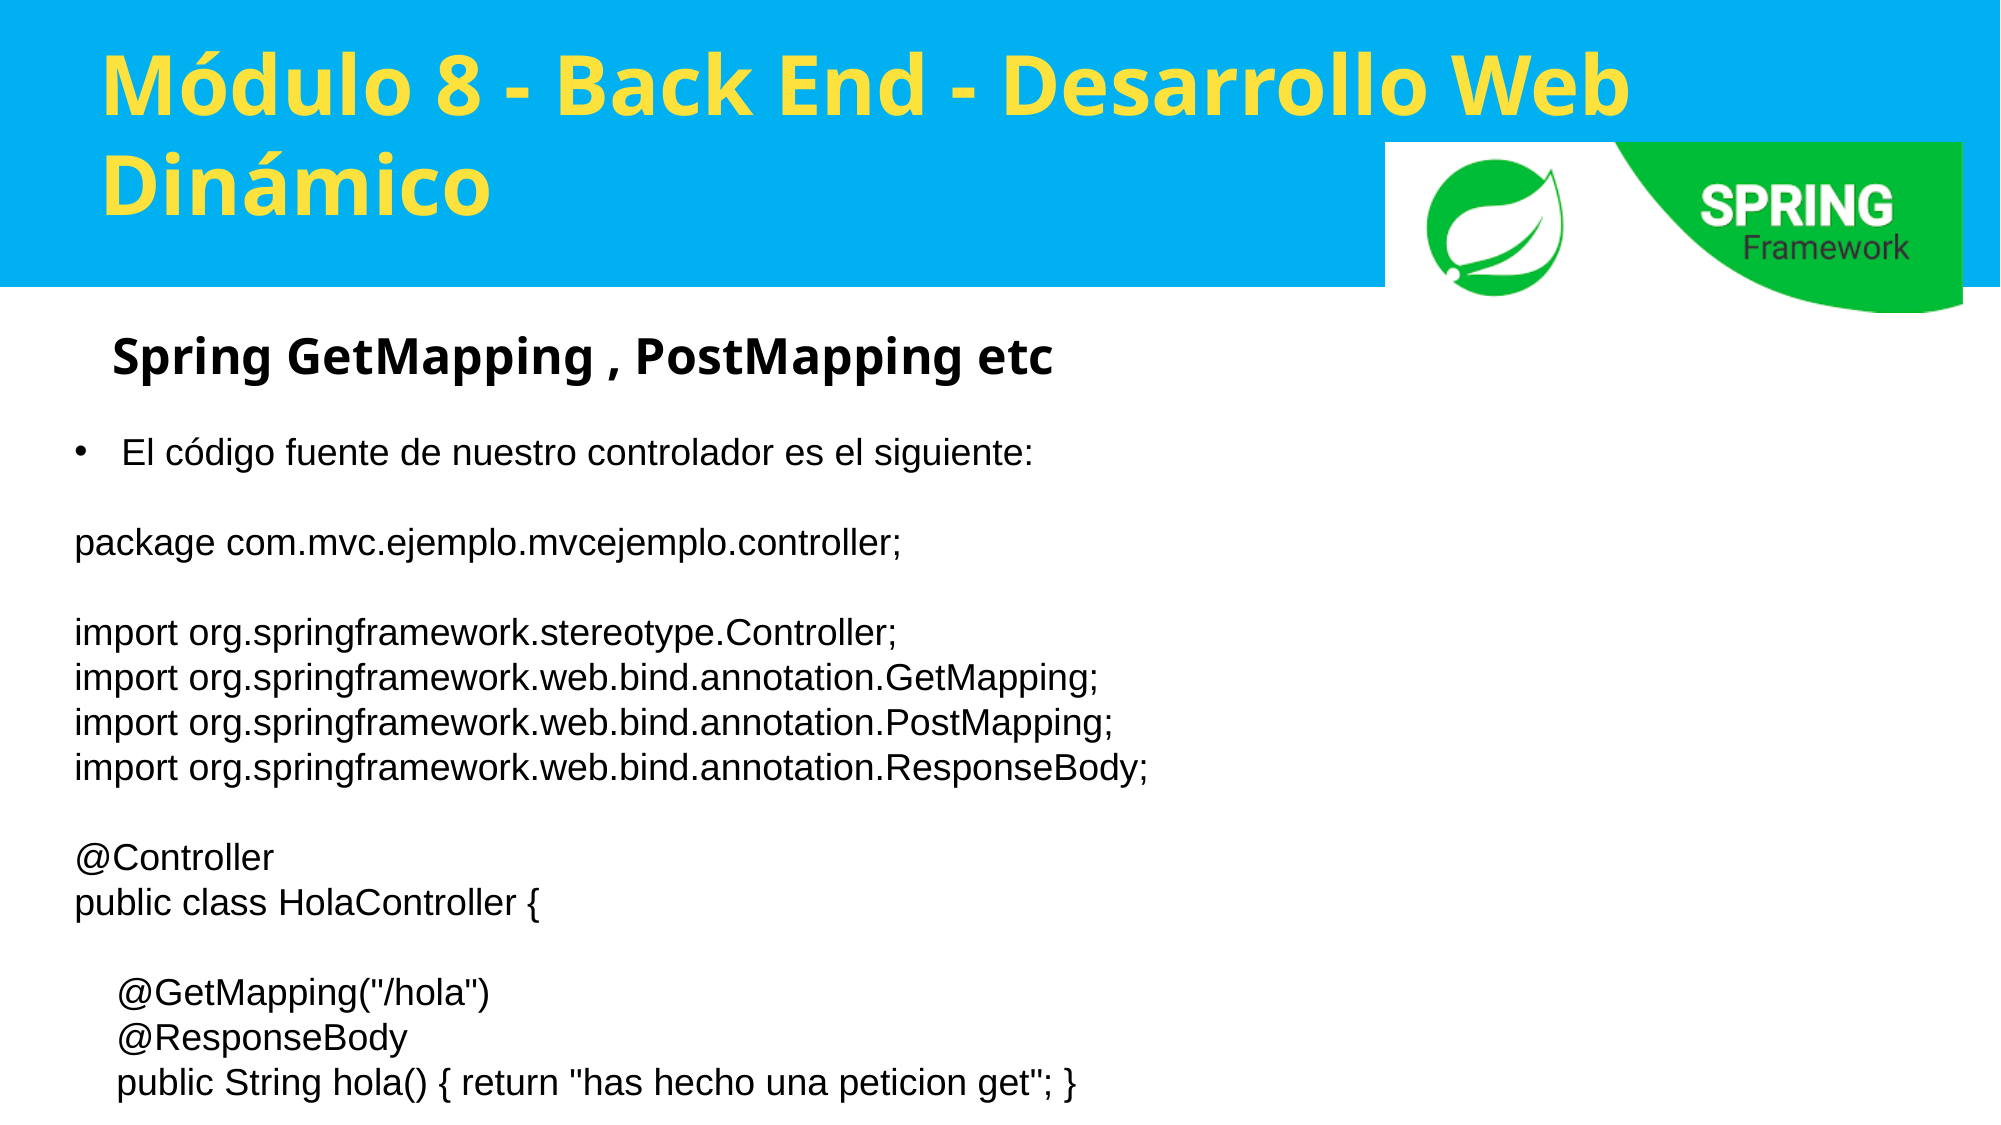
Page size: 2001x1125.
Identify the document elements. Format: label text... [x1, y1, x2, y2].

picture [1384, 143, 1963, 313]
text_box [0, 0, 2000, 287]
text_box El código fuente de nuestro controlador es el siguiente: package com.mvc.ejemplo.mvcejemplo.controller; import org.springframework.stereotype.Controller; import org.springframework.web.bind.annotation.GetMapping; import org.springframework.web.bind.annotation.PostMapping; import org.springframework.web.bind.annotation.ResponseBody; @Controller public class HolaController { @GetMapping("/hola") @ResponseBody public String hola() { return "has hecho una peticion get"; } [59, 420, 1943, 1111]
text_box Spring GetMapping , PostMapping etc [92, 312, 1919, 396]
text_box Módulo 8 - Back End - Desarrollo Web Dinámico [92, 24, 1901, 222]
